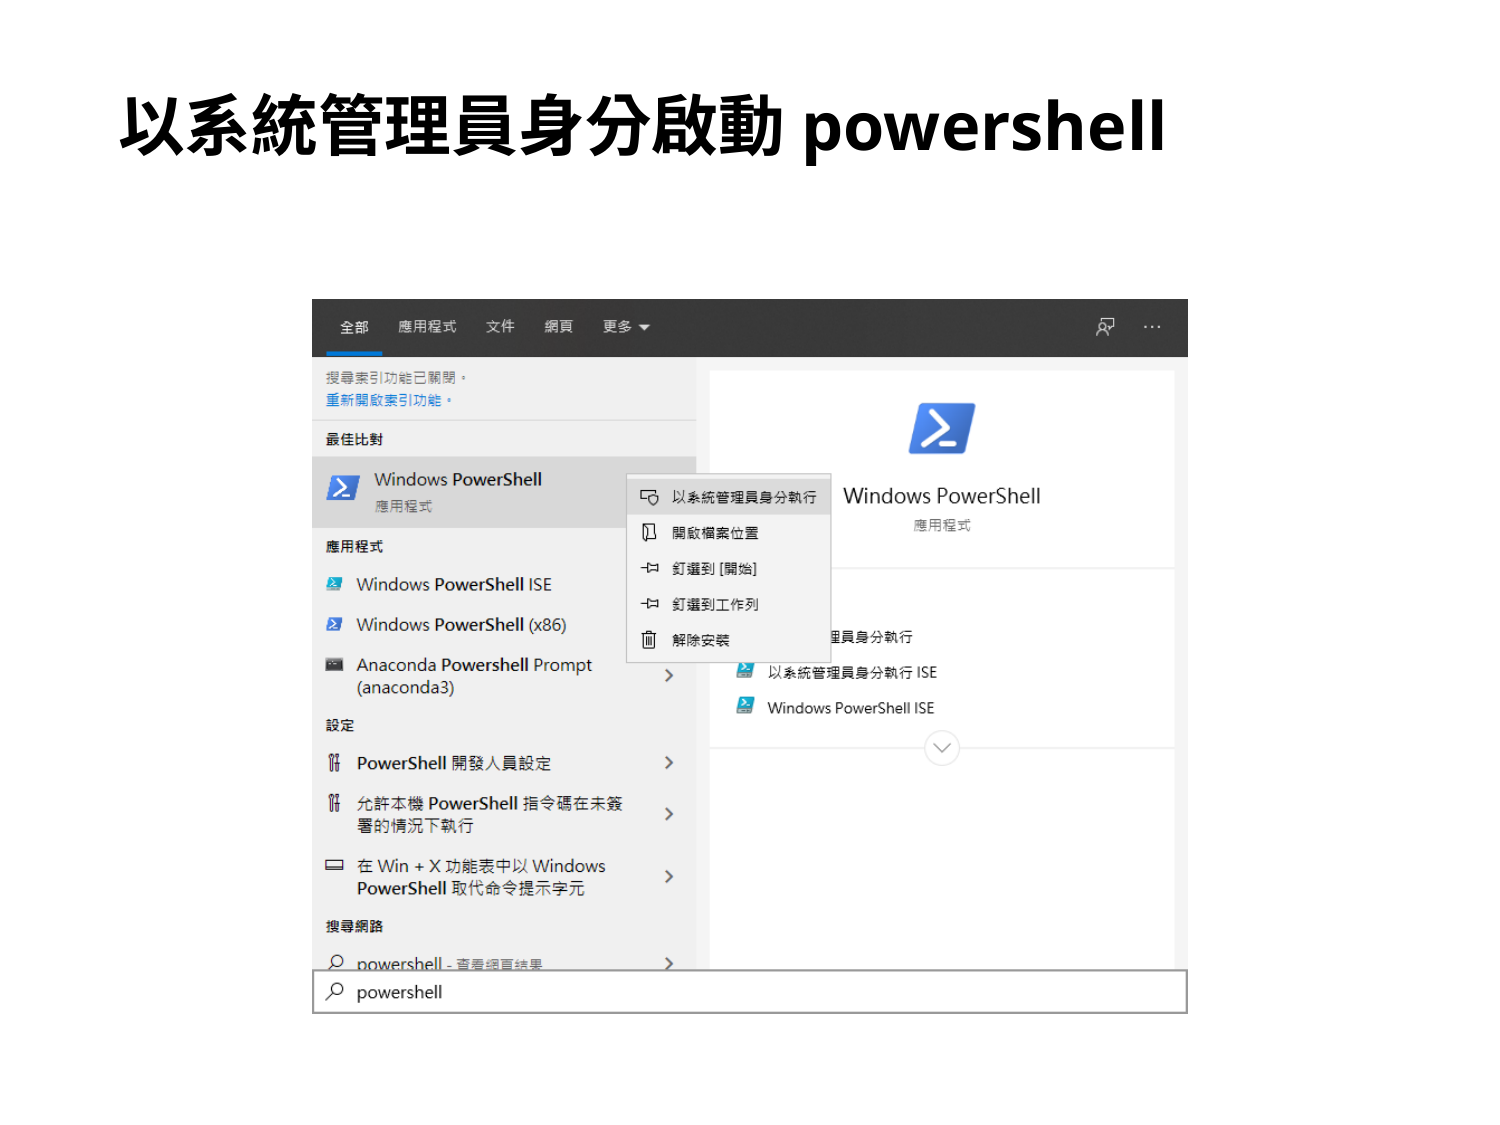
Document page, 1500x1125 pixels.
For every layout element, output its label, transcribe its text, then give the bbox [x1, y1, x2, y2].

title 以系統管理員身分啟動powershell [103, 59, 1397, 278]
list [312, 299, 1188, 1014]
